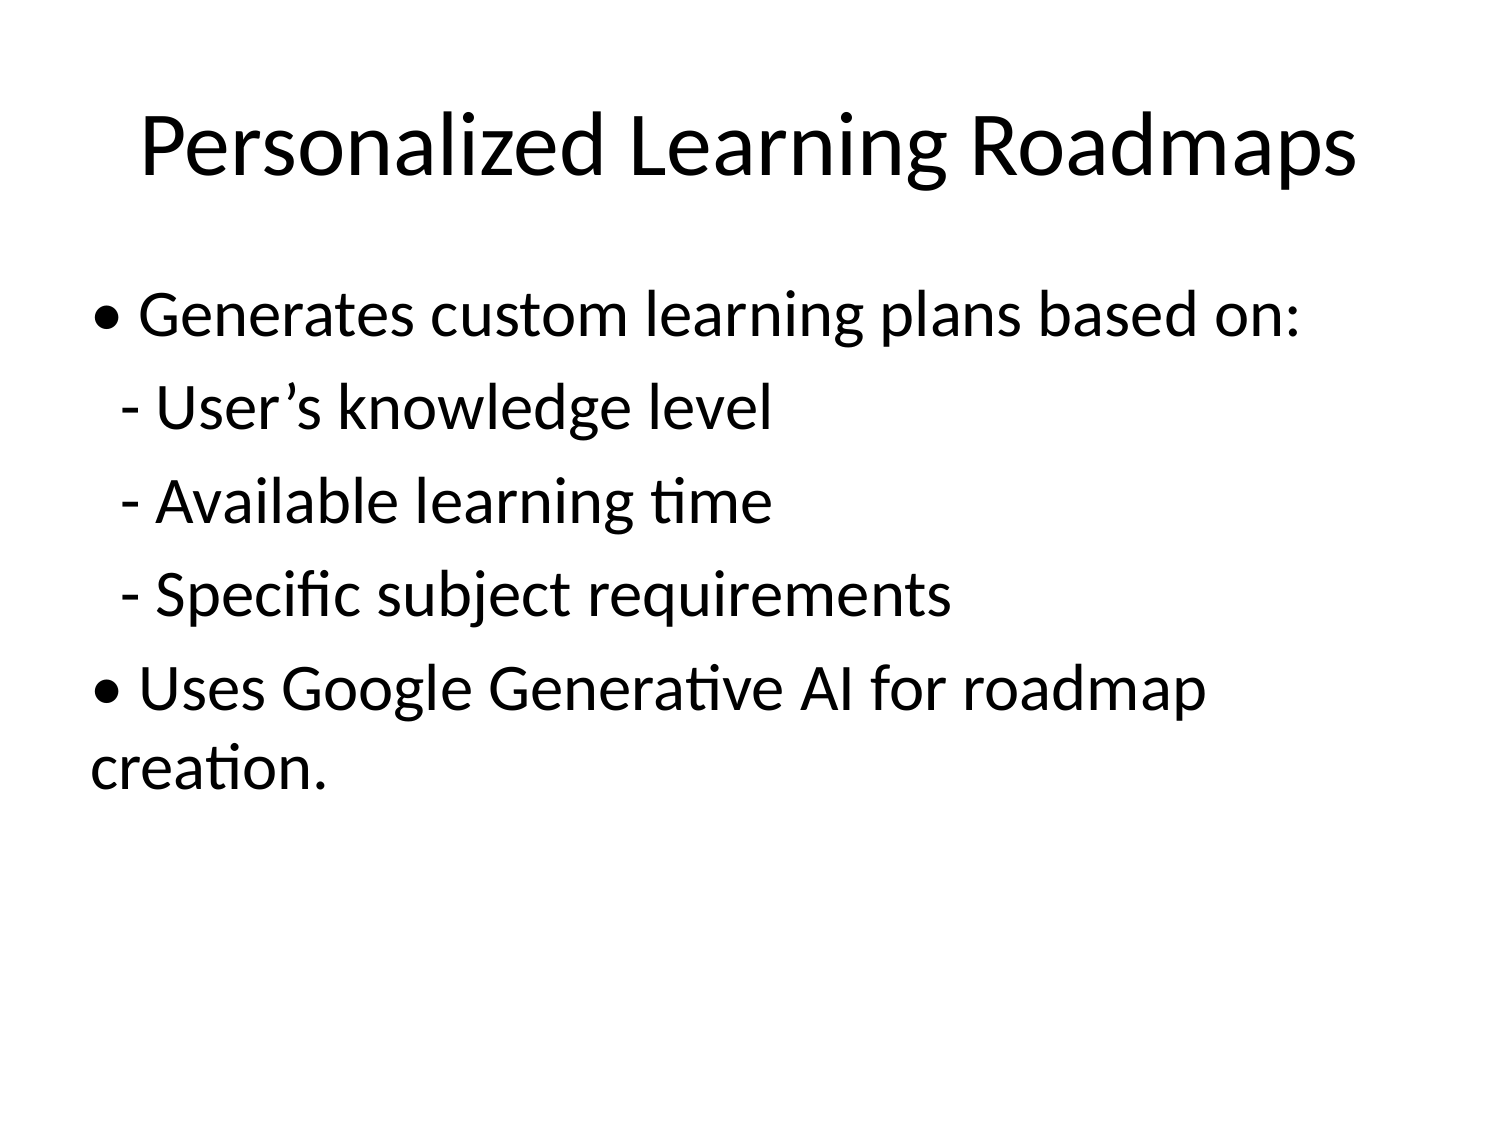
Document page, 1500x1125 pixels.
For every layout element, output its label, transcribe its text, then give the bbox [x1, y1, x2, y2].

title Personalized Learning Roadmaps [75, 45, 1425, 233]
list • Generates custom learning plans based on: - User’s knowledge level - Available learning time - Specific subject requirements • Uses Google Generative AI for roadmap creation. [75, 262, 1425, 1005]
